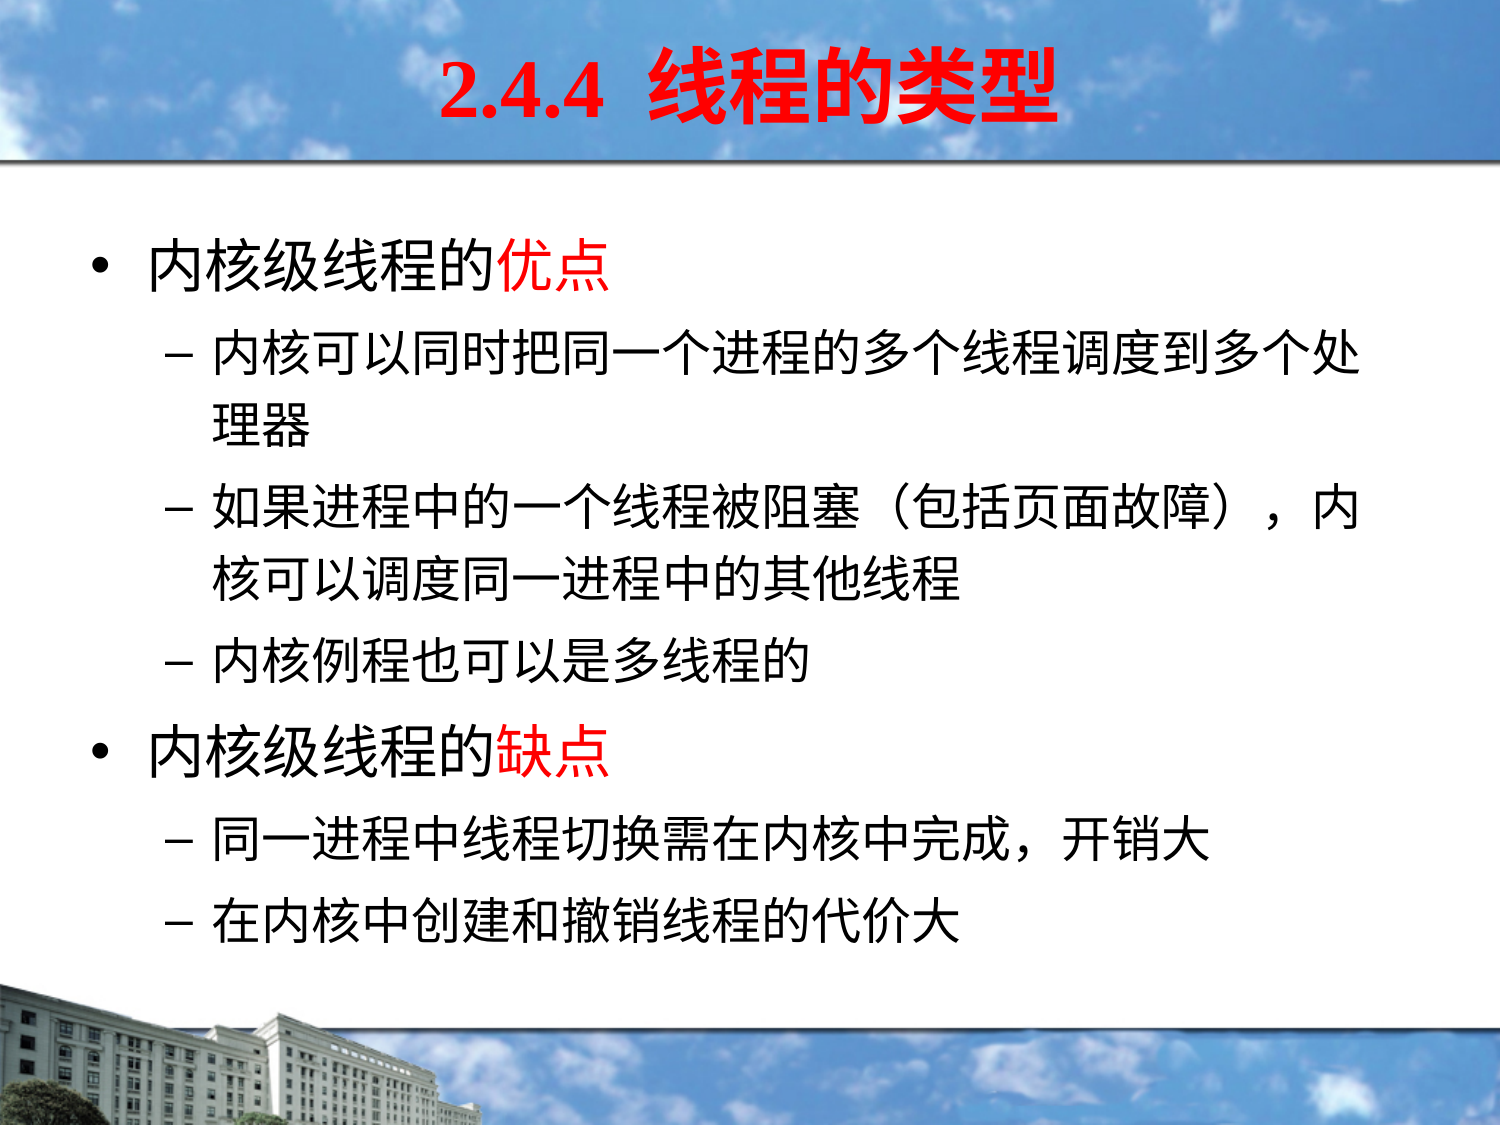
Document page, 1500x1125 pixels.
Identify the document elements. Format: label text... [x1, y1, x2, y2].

picture [0, 0, 1500, 1125]
title 2.4.4 线程的类型 [75, 7, 1425, 161]
list 内核级线程的优点 内核可以同时把同一个进程的多个线程调度到多个处理器 如果进程中的一个线程被阻塞（包括页面故障），内核可以调度同一进程中的其他线程 内核例程也可以是多线程的 内核级线程的缺点 同一进程中线程切换需在内核中完成，开销大 在内核中创建和撤销线程的代价大 [75, 208, 1425, 951]
